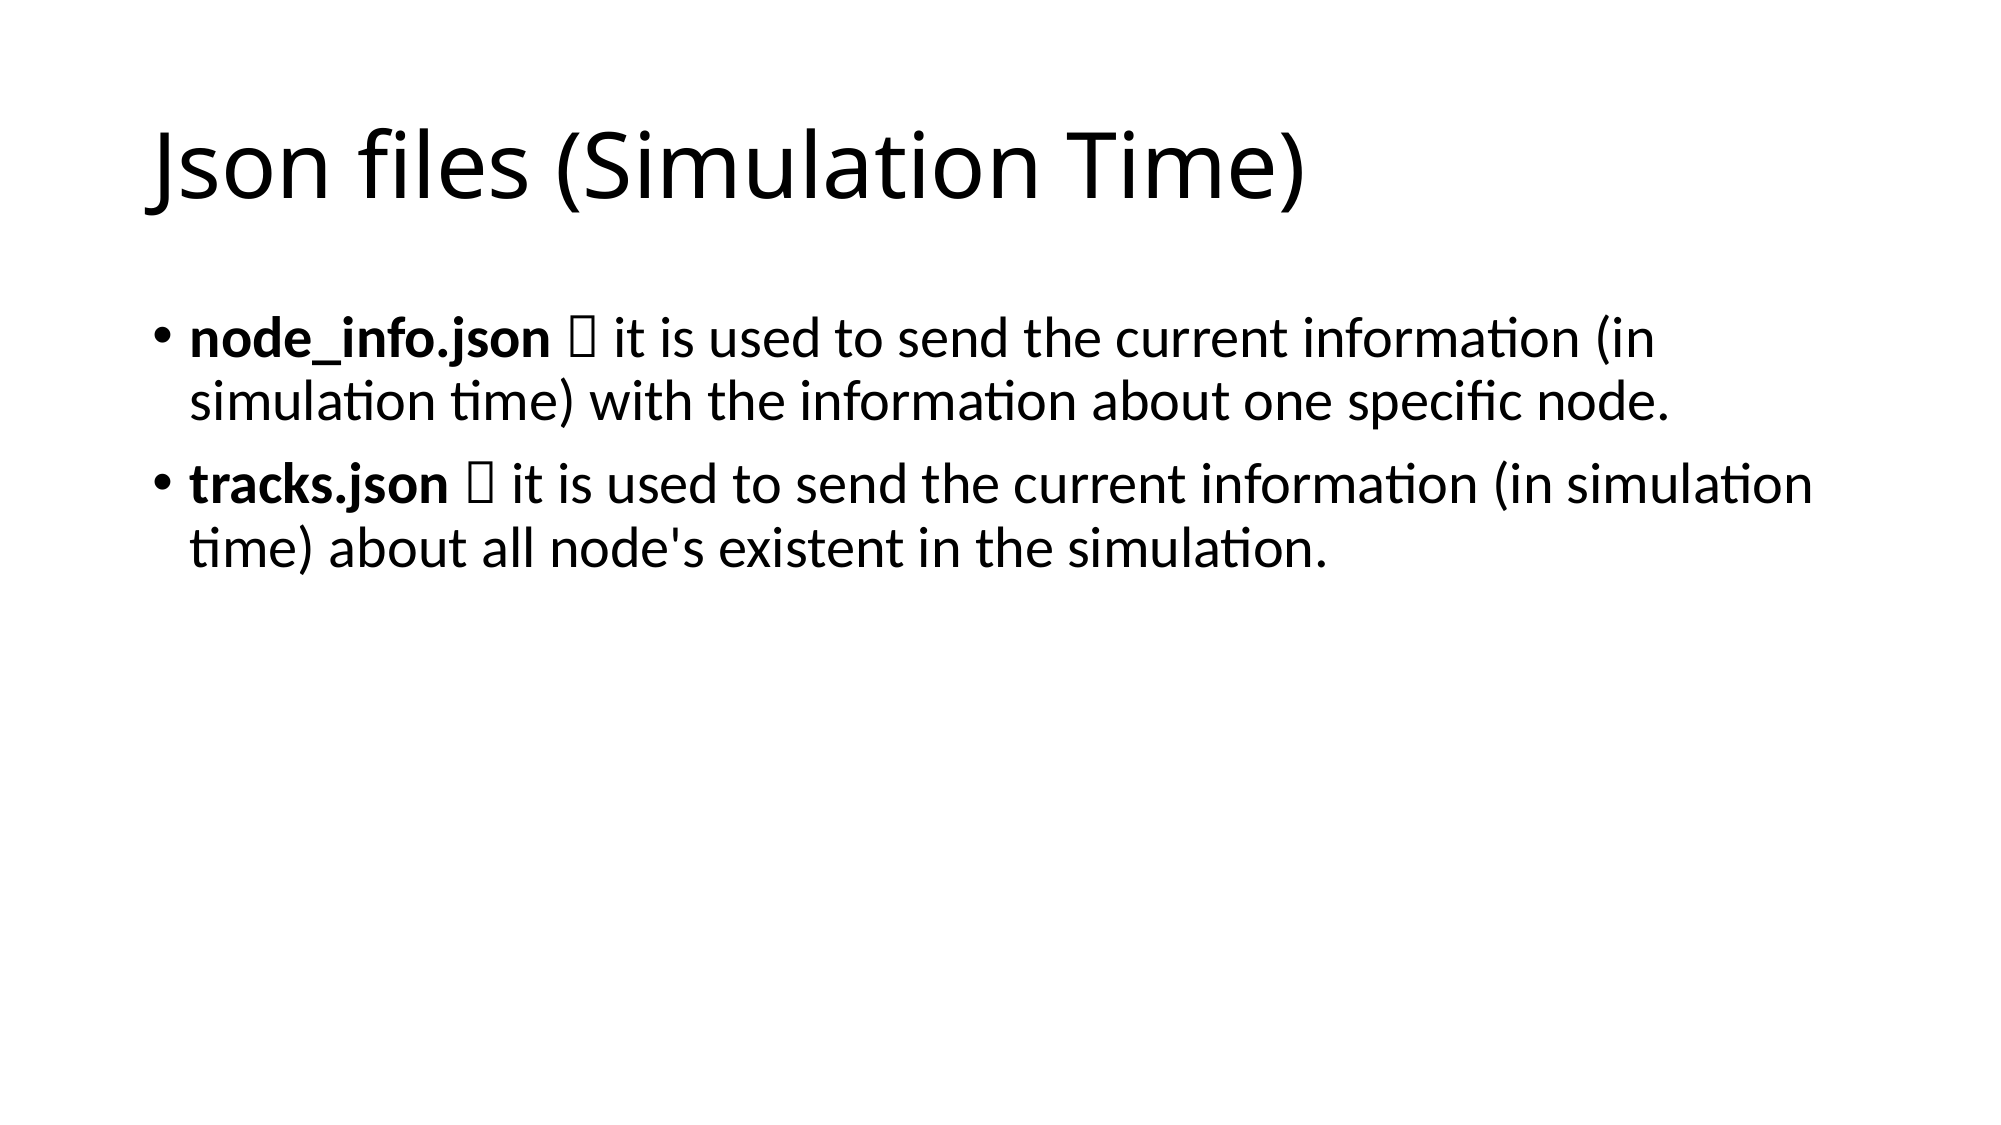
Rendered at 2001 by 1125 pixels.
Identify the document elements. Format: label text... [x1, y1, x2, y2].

list node_info.json  it is used to send the current information (in simulation time) with the information about one specific node. tracks.json  it is used to send the current information (in simulation time) about all node's existent in the simulation. [137, 299, 1863, 1014]
title Json files (Simulation Time) [137, 59, 1863, 278]
